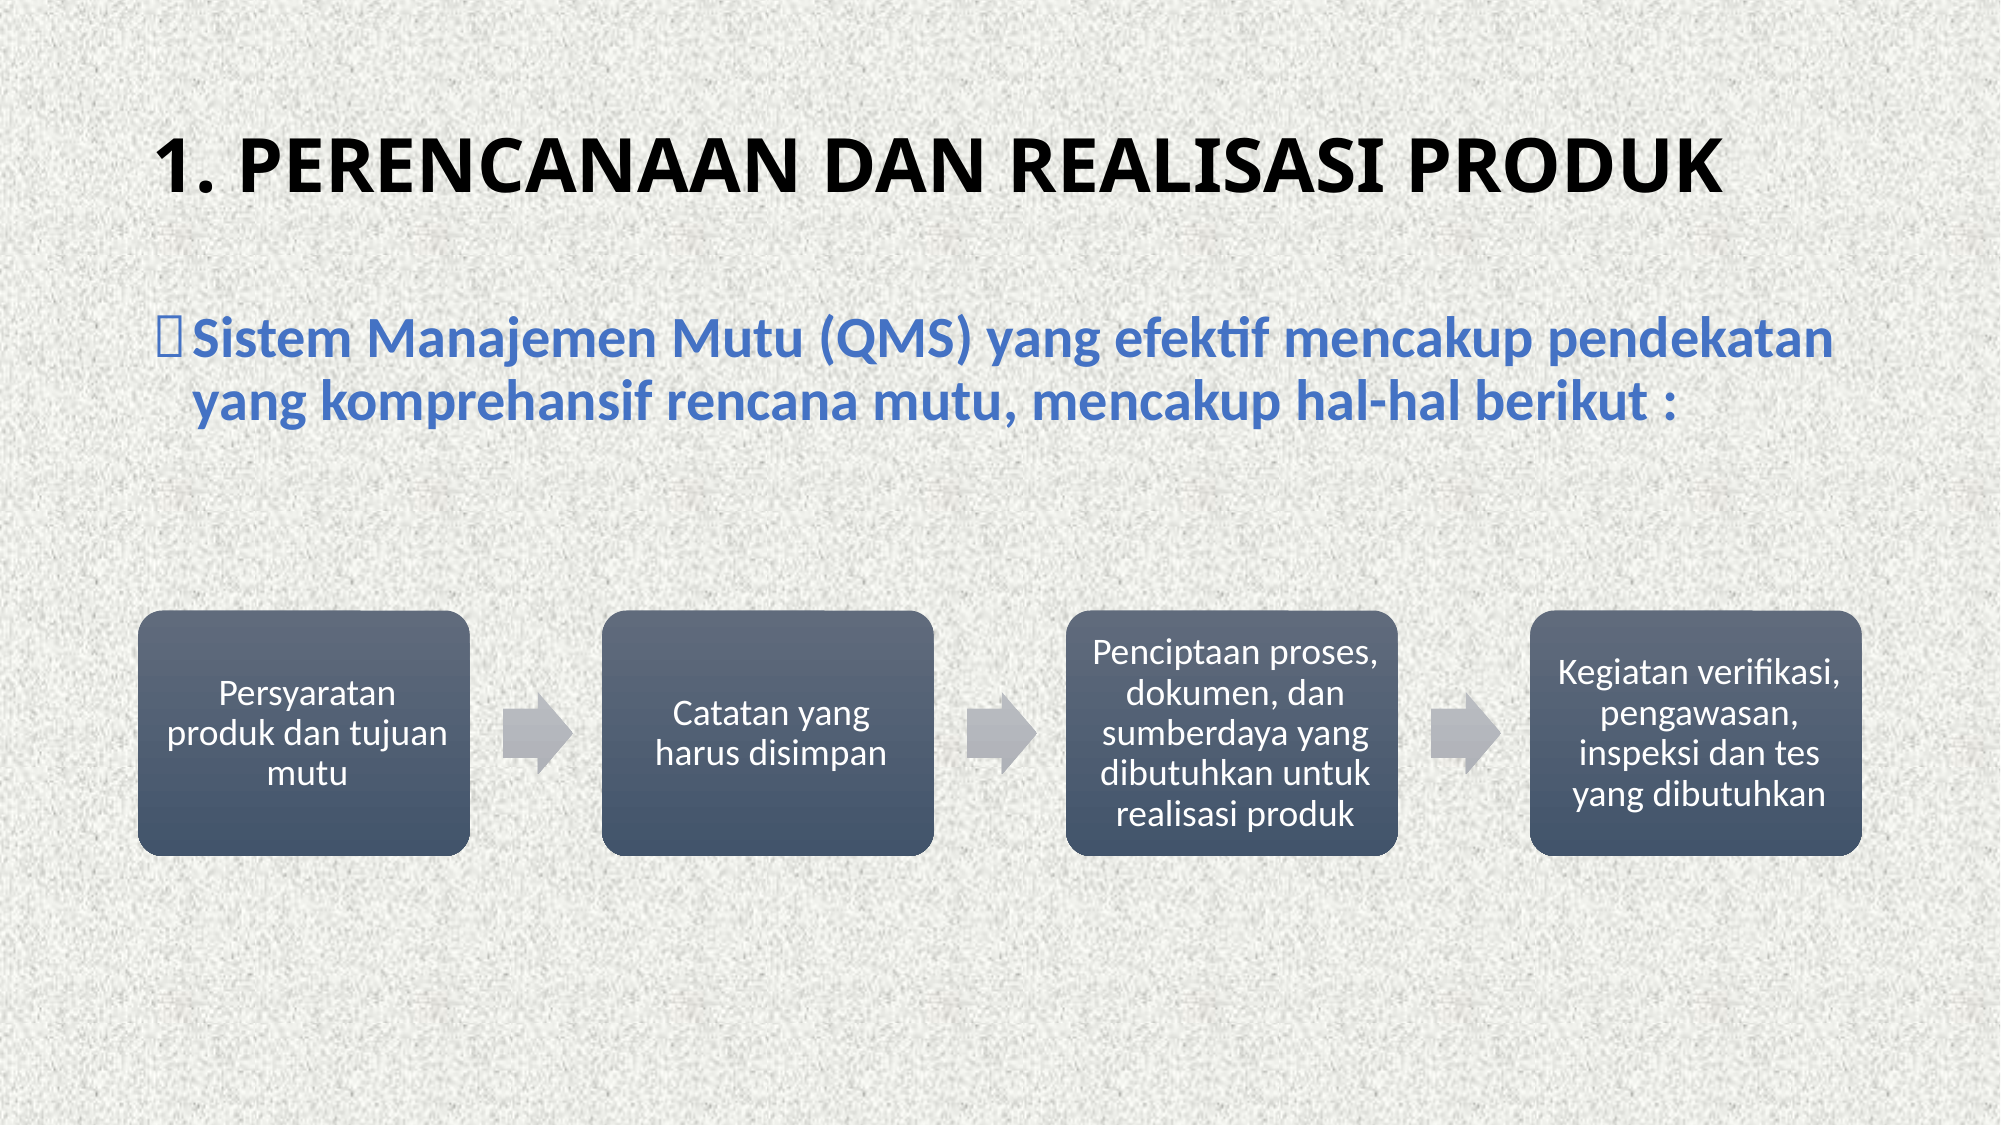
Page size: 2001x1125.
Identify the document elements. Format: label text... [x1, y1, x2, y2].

picture [0, 0, 2001, 1125]
list Sistem Manajemen Mutu (QMS) yang efektif mencakup pendekatan yang komprehansif rencana mutu, mencakup hal-hal berikut : [137, 299, 1863, 453]
title 1. PERENCANAAN DAN REALISASI PRODUK [137, 59, 1863, 278]
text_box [137, 474, 1863, 992]
